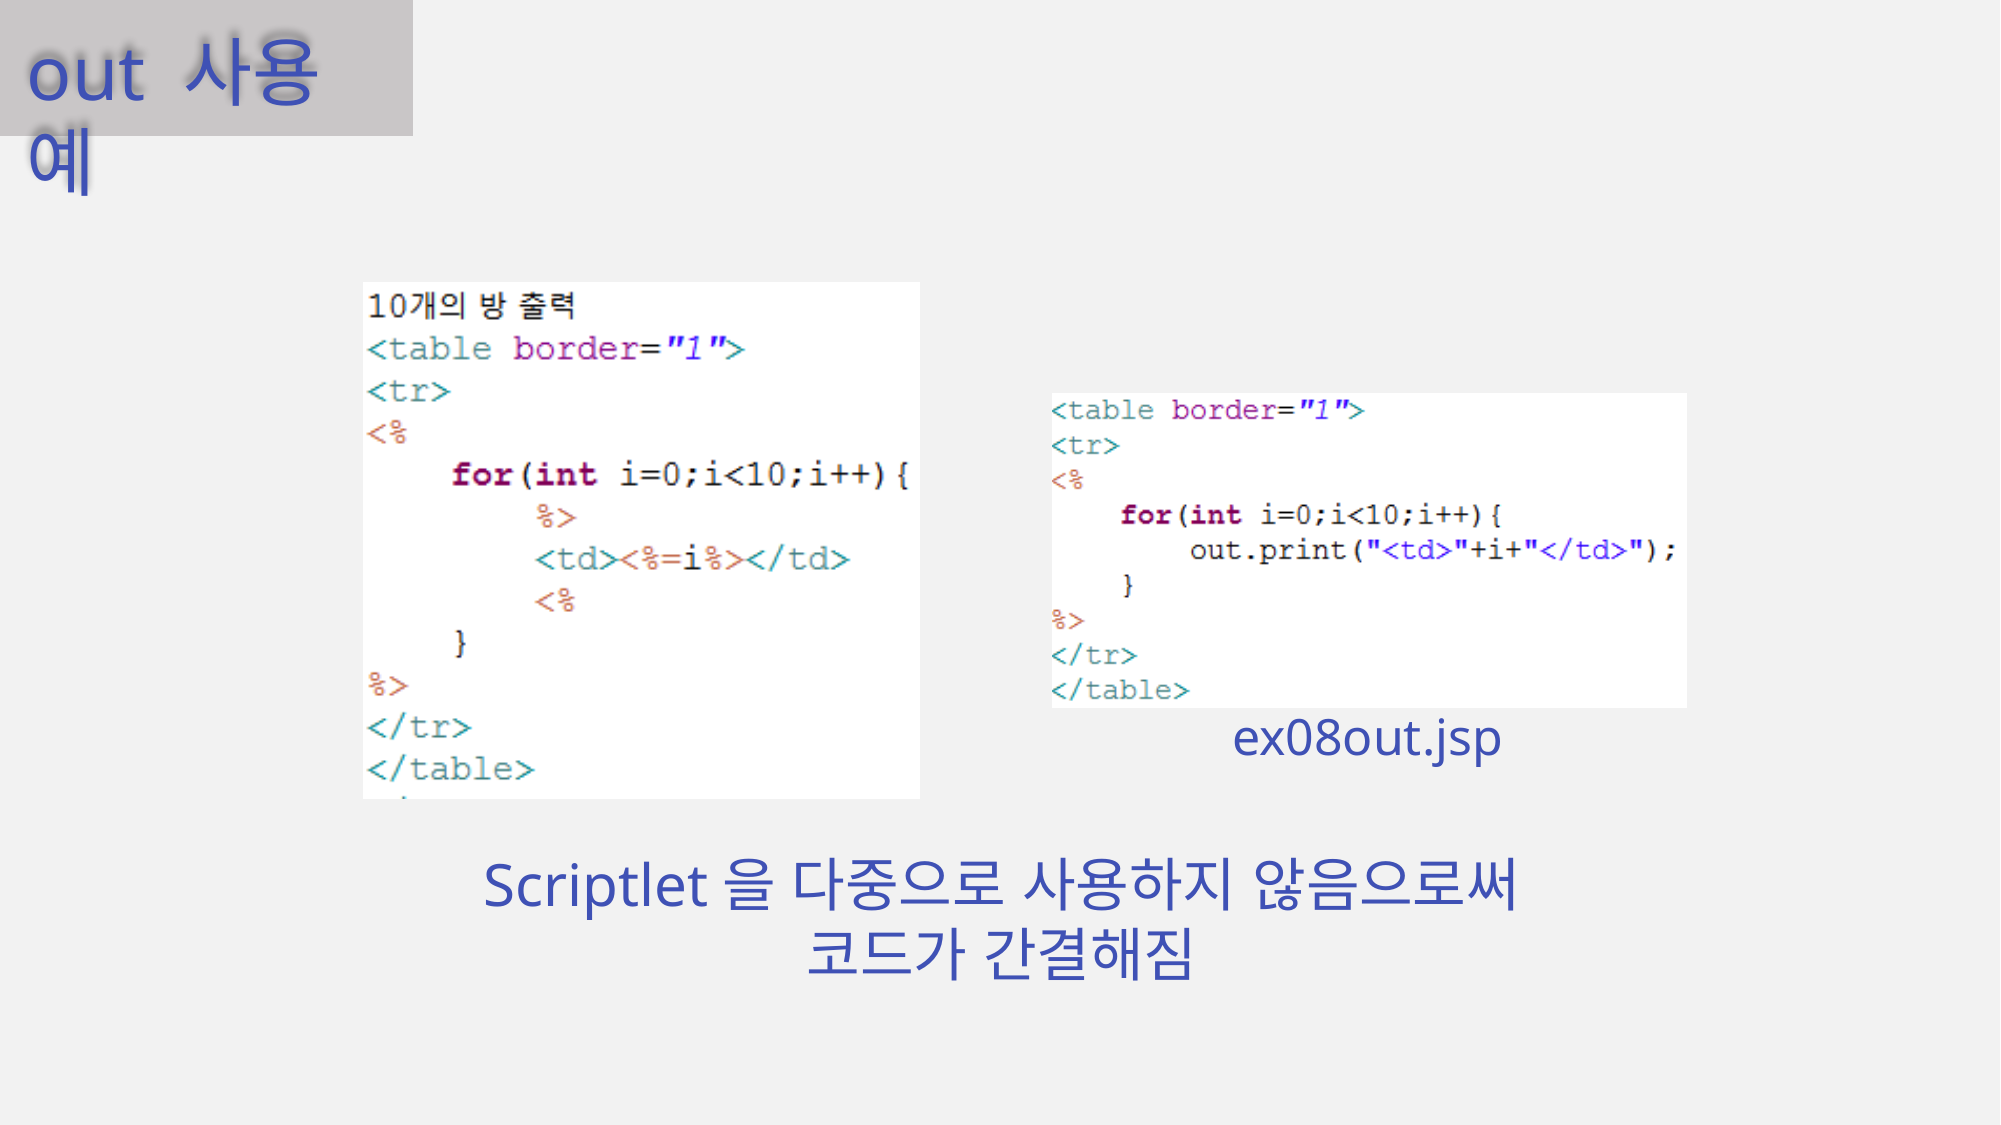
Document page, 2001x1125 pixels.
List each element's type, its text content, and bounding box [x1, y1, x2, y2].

picture [363, 282, 920, 799]
picture [1052, 393, 1687, 708]
text_box ex08out.jsp [1217, 708, 1519, 774]
text_box out 사용 예 [12, 18, 413, 214]
text_box [0, 0, 414, 137]
text_box Scriptlet을 다중으로 사용하지 않음으로써 코드가 간결해짐 [209, 840, 1794, 996]
